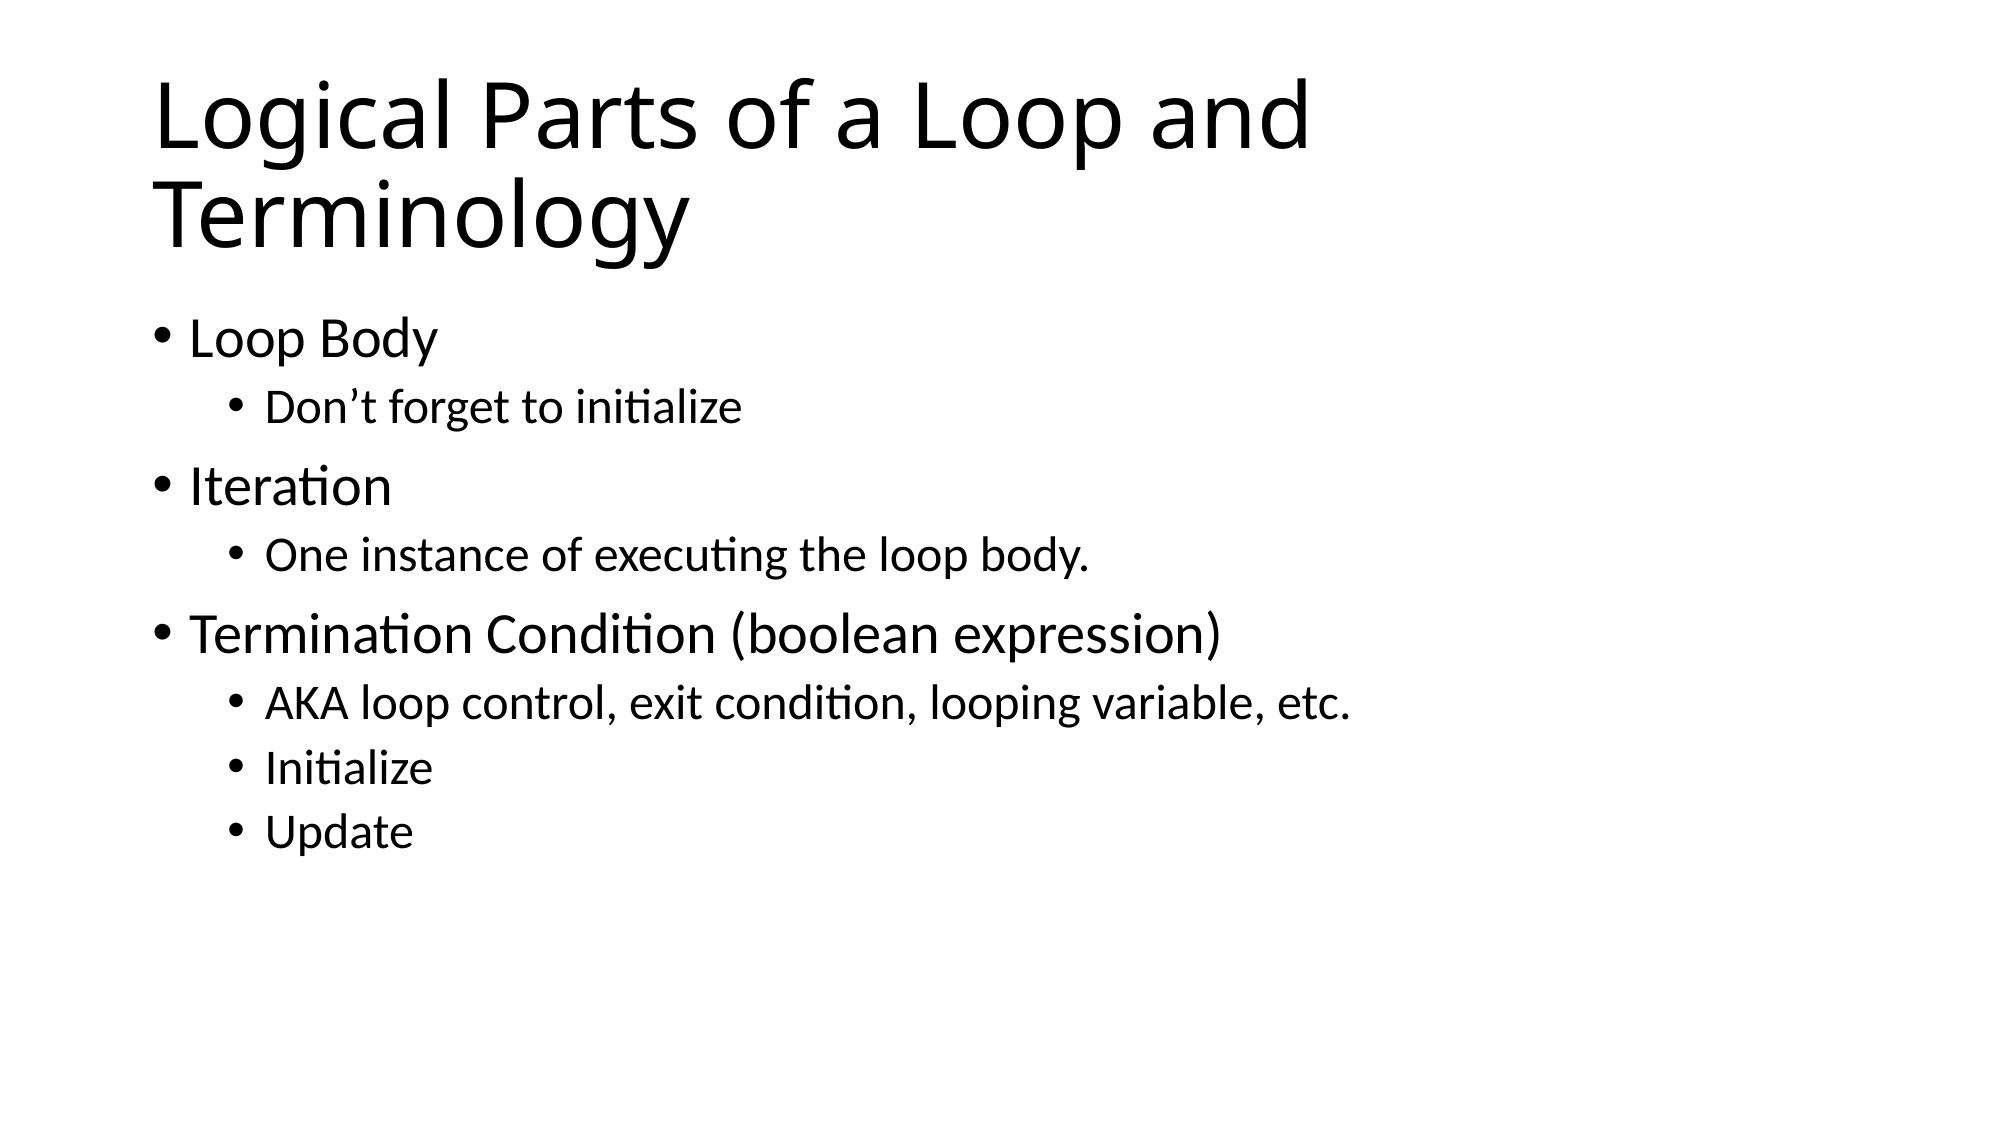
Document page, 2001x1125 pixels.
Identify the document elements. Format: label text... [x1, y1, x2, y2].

list Loop Body Don’t forget to initialize Iteration One instance of executing the loop body. Termination Condition (boolean expression) AKA loop control, exit condition, looping variable, etc. Initialize Update [137, 299, 1863, 1014]
title Logical Parts of a Loop and Terminology [137, 59, 1863, 278]
